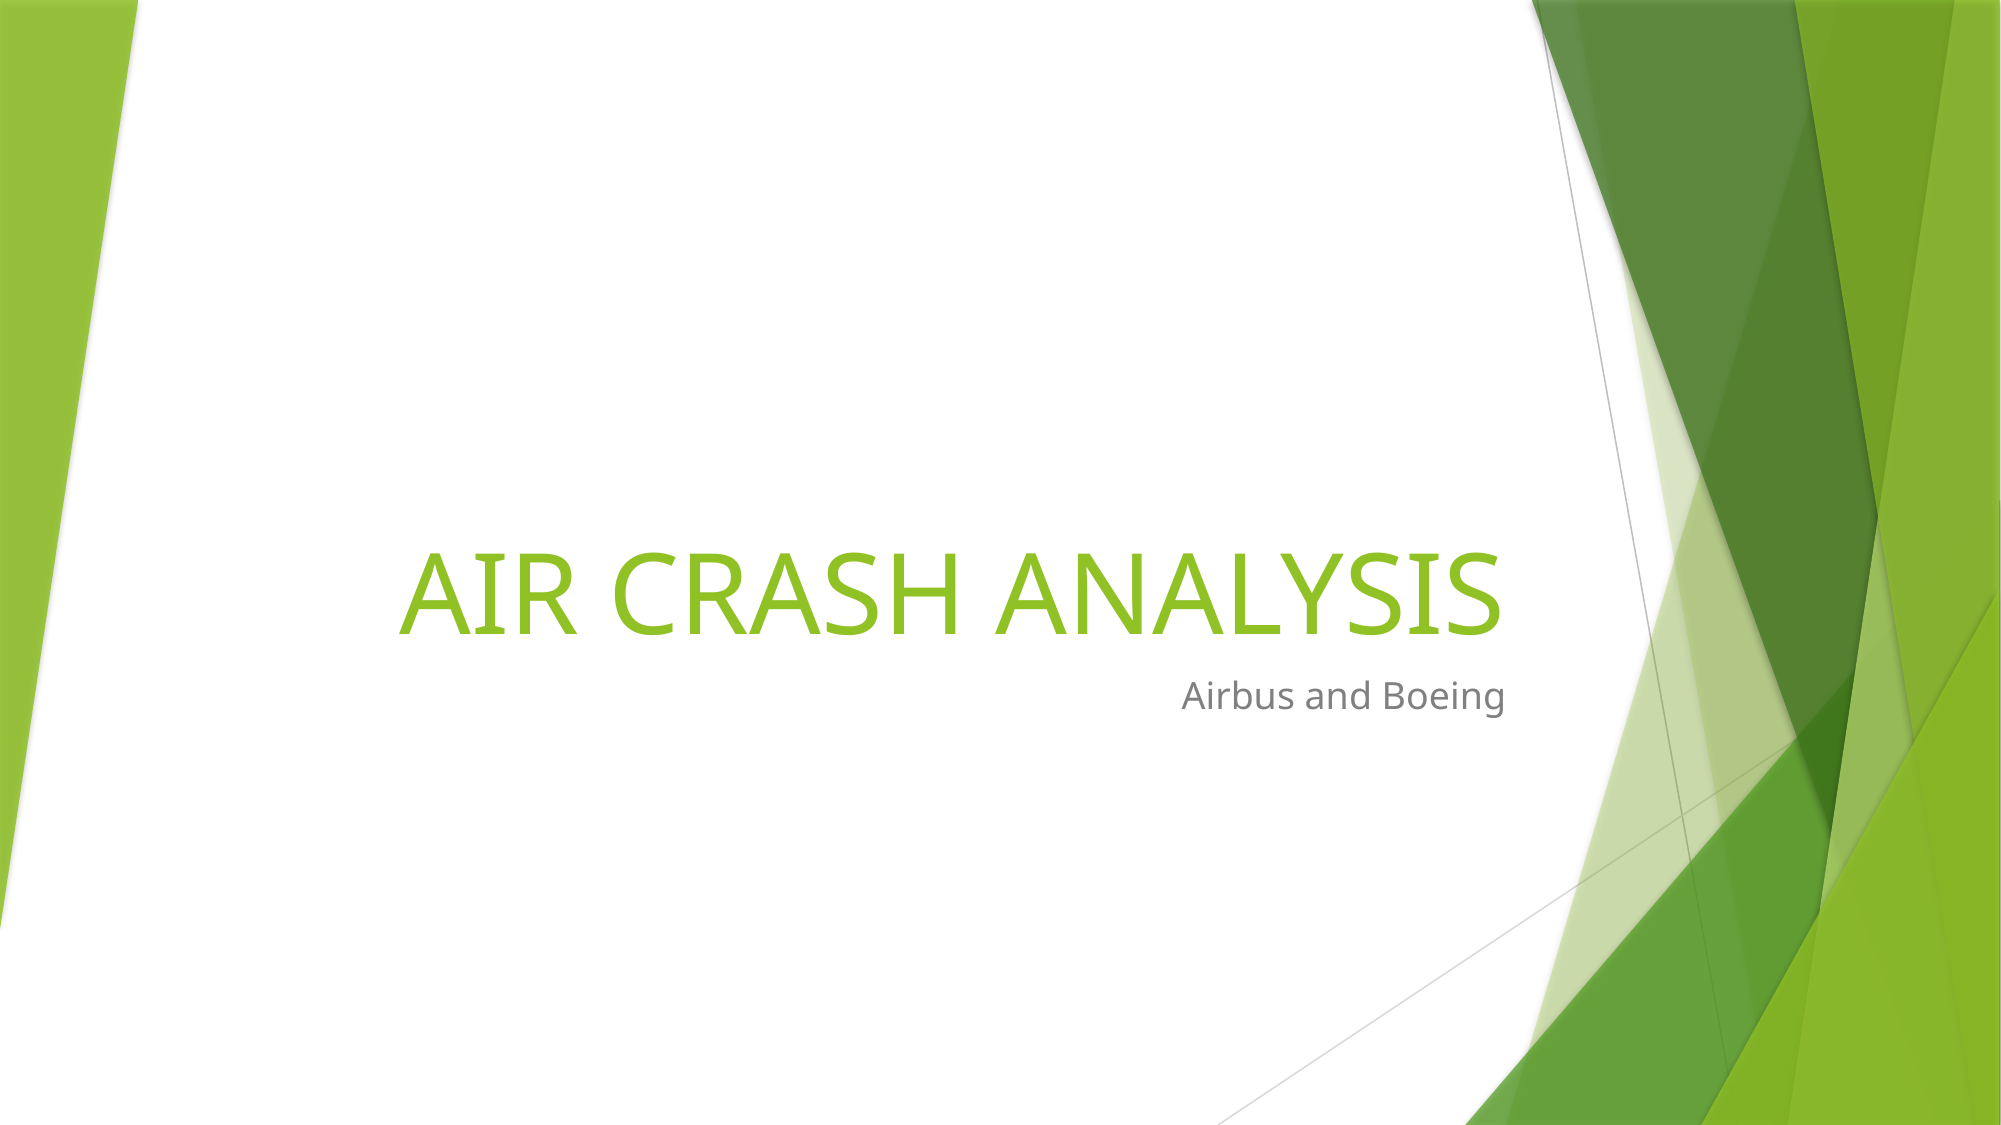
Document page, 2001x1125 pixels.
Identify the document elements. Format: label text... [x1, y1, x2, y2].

subtitle Airbus and Boeing [247, 664, 1522, 845]
title AIR CRASH ANALYSIS [247, 394, 1522, 664]
